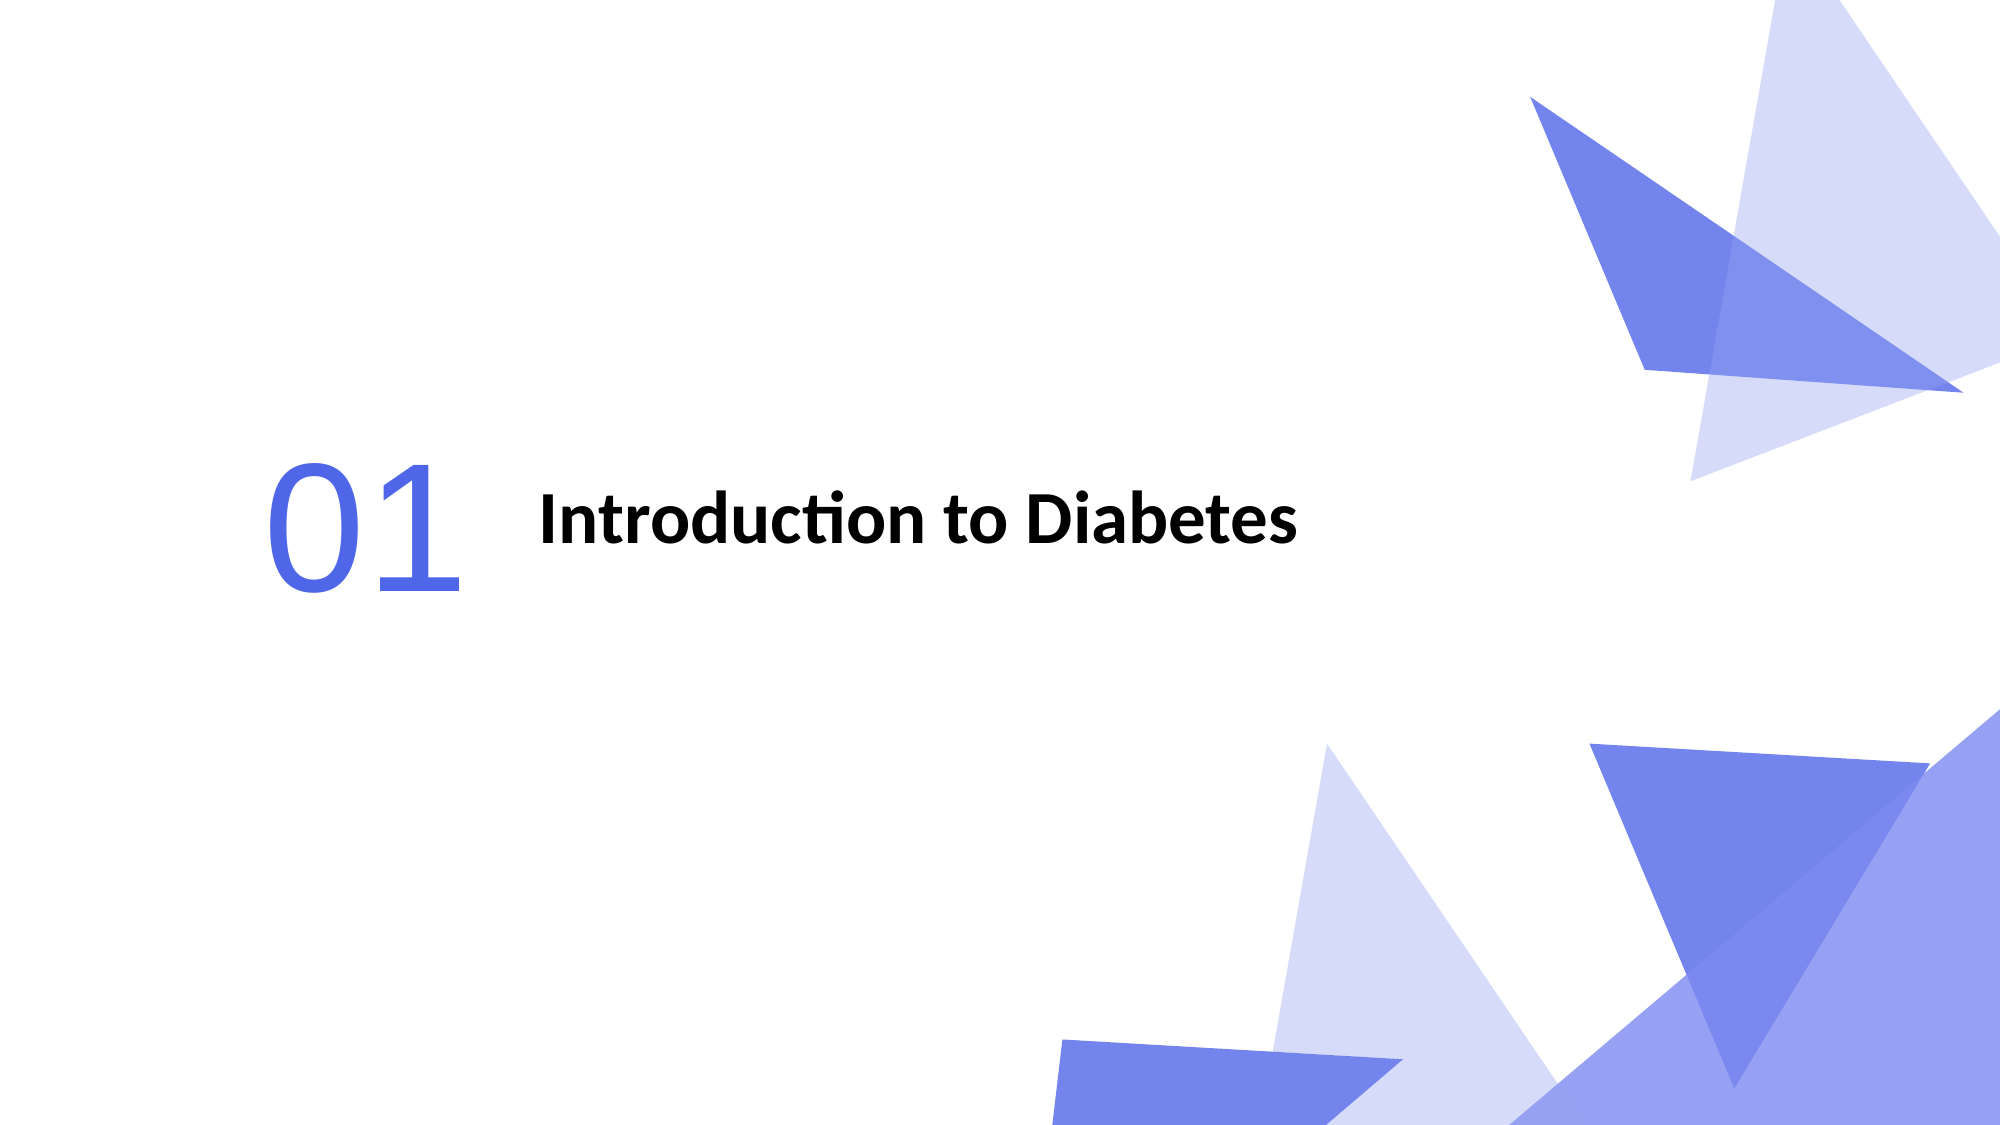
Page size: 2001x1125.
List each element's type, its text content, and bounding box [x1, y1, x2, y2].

text_box 01 [248, 401, 524, 636]
title Introduction to Diabetes [524, 418, 1596, 622]
